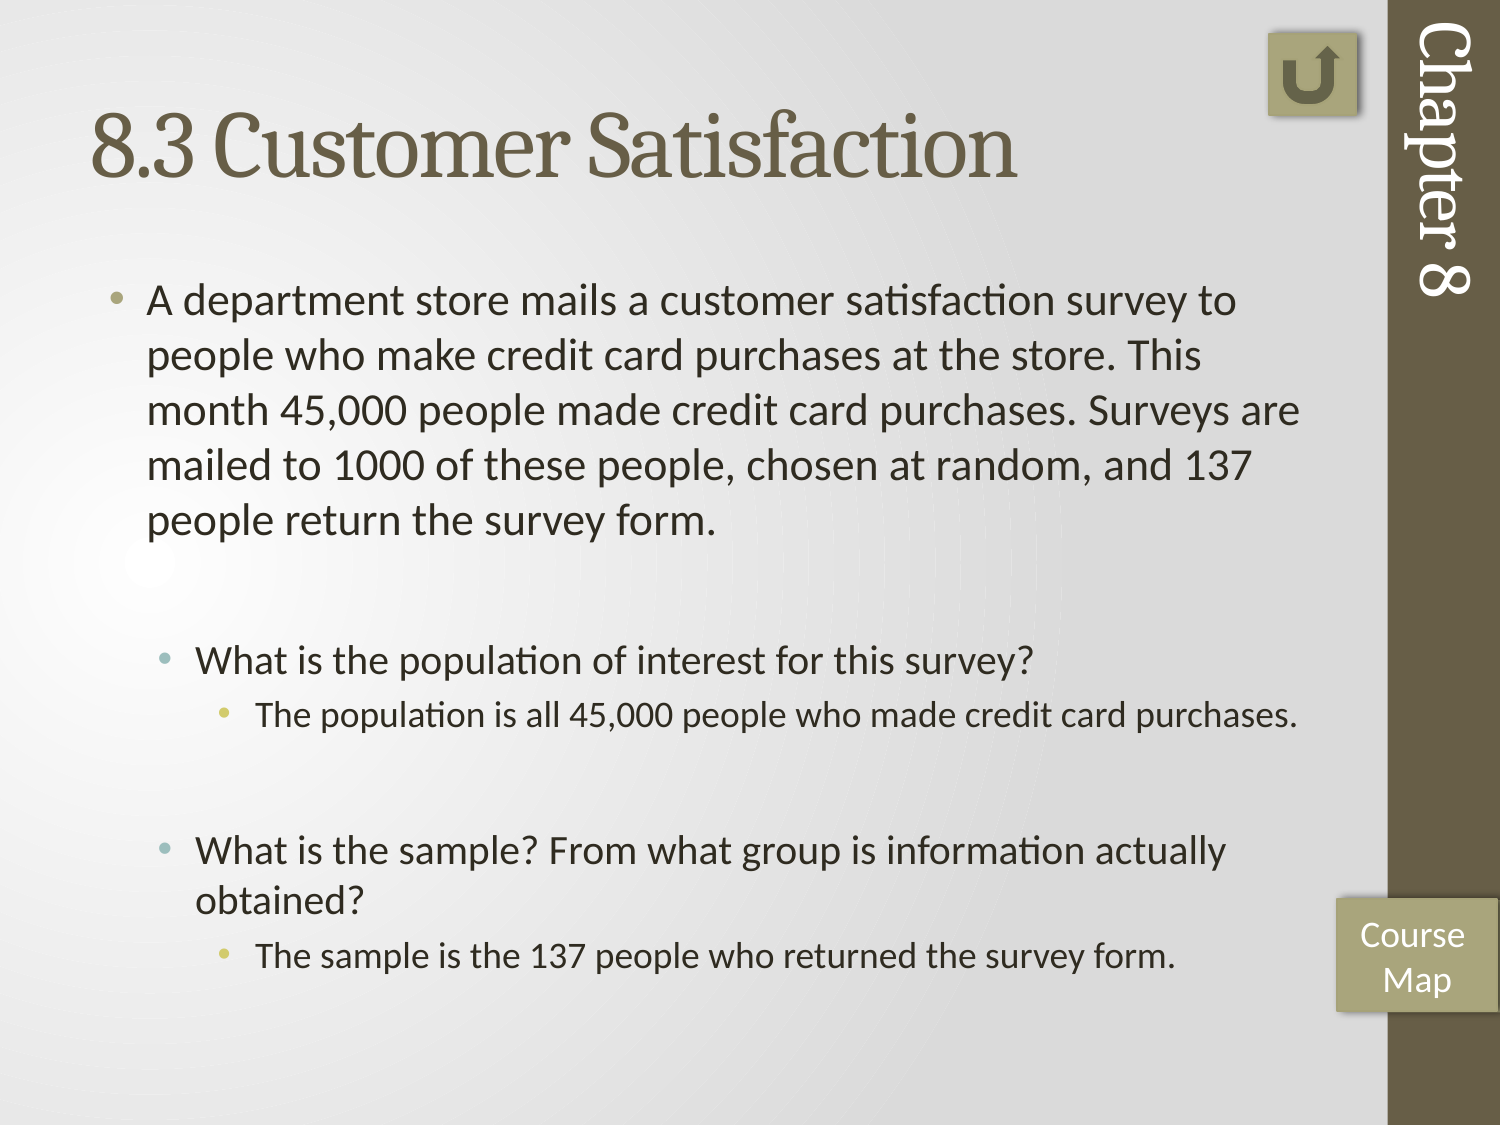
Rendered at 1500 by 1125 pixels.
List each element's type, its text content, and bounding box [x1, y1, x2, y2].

text_box Chapter 8 [1390, 6, 1500, 694]
text_box Course Map [1336, 898, 1498, 1012]
list A department store mails a customer satisfaction survey to people who make credit card purchases at the store. This month 45,000 people made credit card purchases. Surveys are mailed to 1000 of these people, chosen at random, and 137 people return the survey form. What is the population of interest for this survey? The population is all 45,000 people who made credit card purchases. What is the sample? From what group is information actually obtained? The sample is the 137 people who returned the survey form. [75, 262, 1325, 1050]
text_box [1268, 33, 1357, 116]
title 8.3 Customer Satisfaction [75, 45, 1325, 233]
